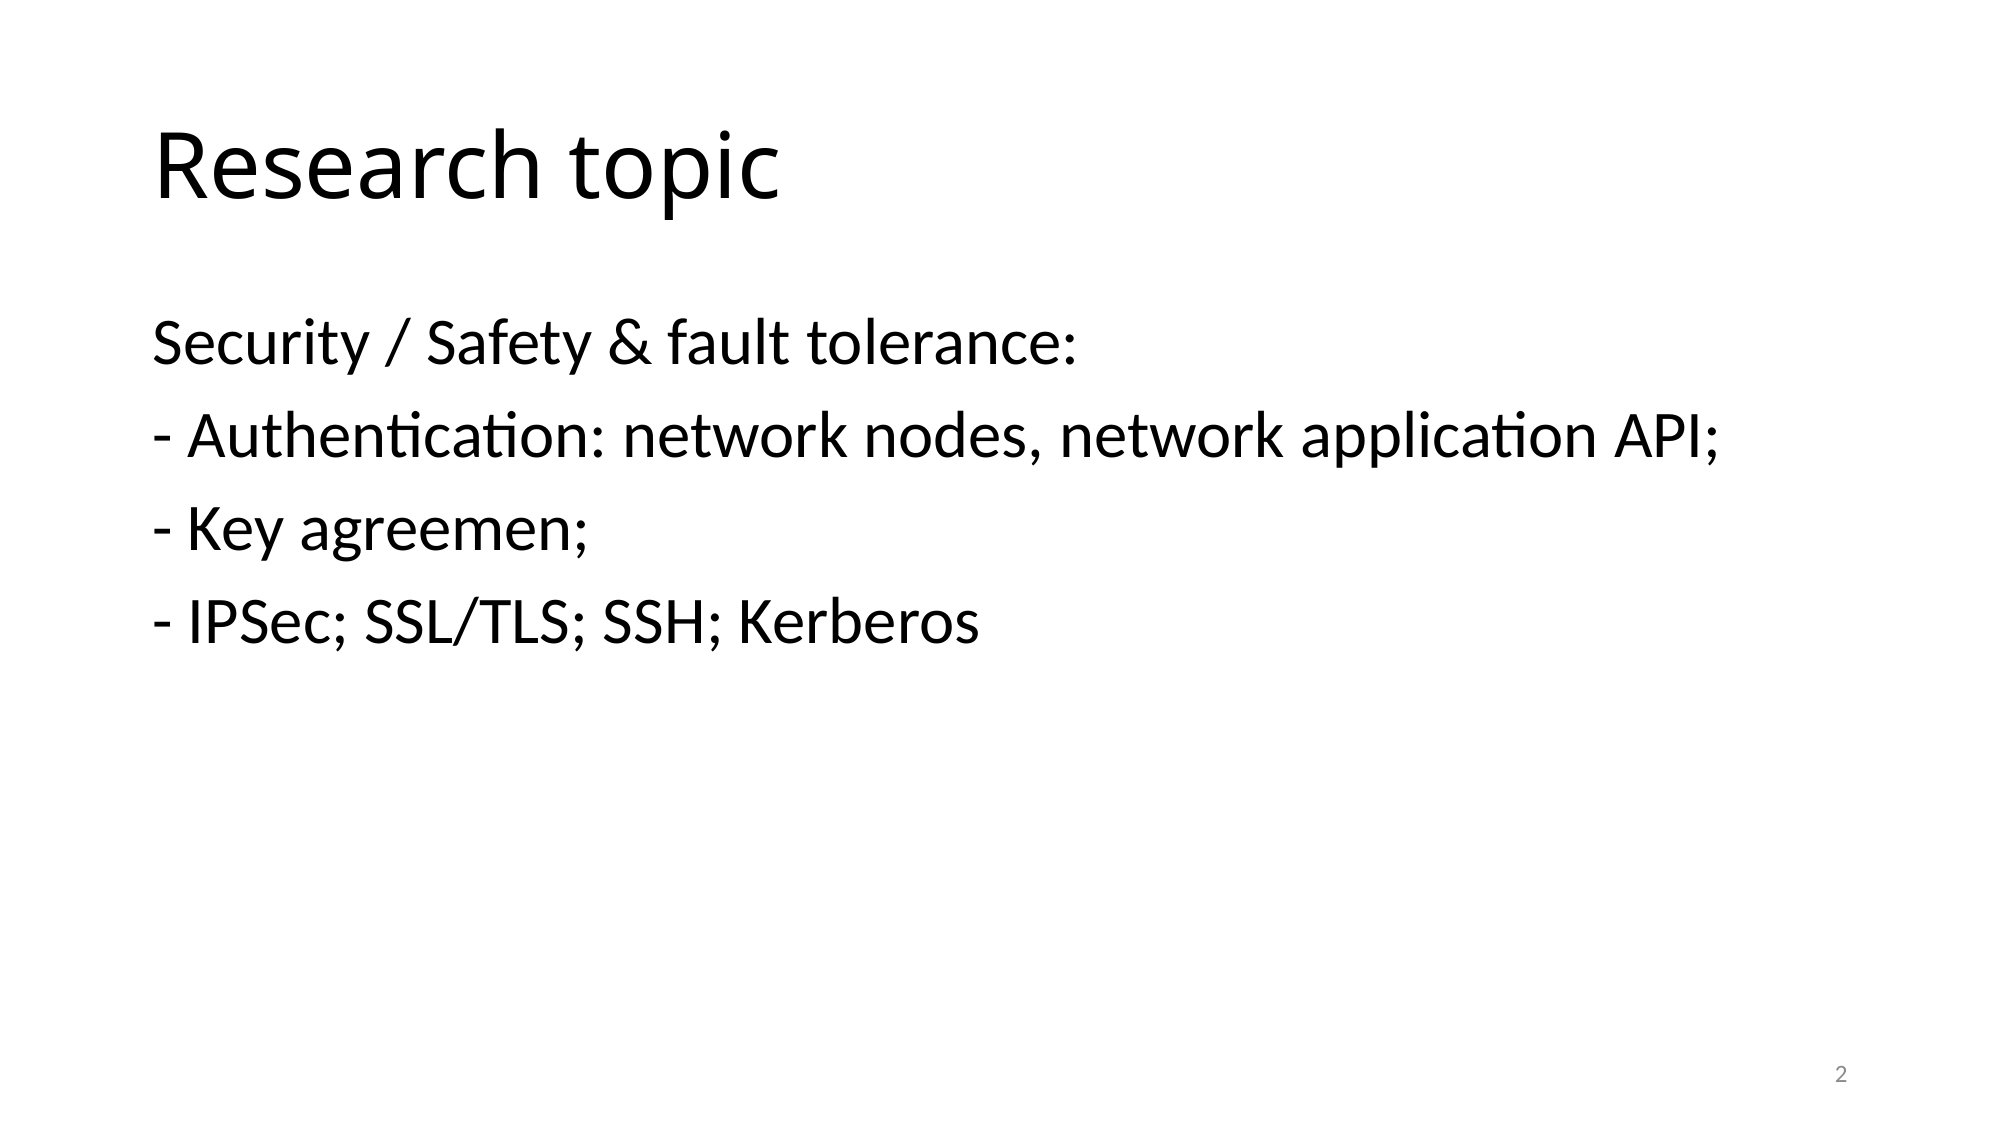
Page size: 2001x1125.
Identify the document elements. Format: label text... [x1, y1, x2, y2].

list Security / Safety & fault tolerance: - Authentication: network nodes, network application API; - Key agreemen; - IPSec; SSL/TLS; SSH; Kerberos [137, 299, 1863, 994]
title Research topic [137, 59, 1863, 278]
slide_number 2 [1412, 1042, 1863, 1103]
